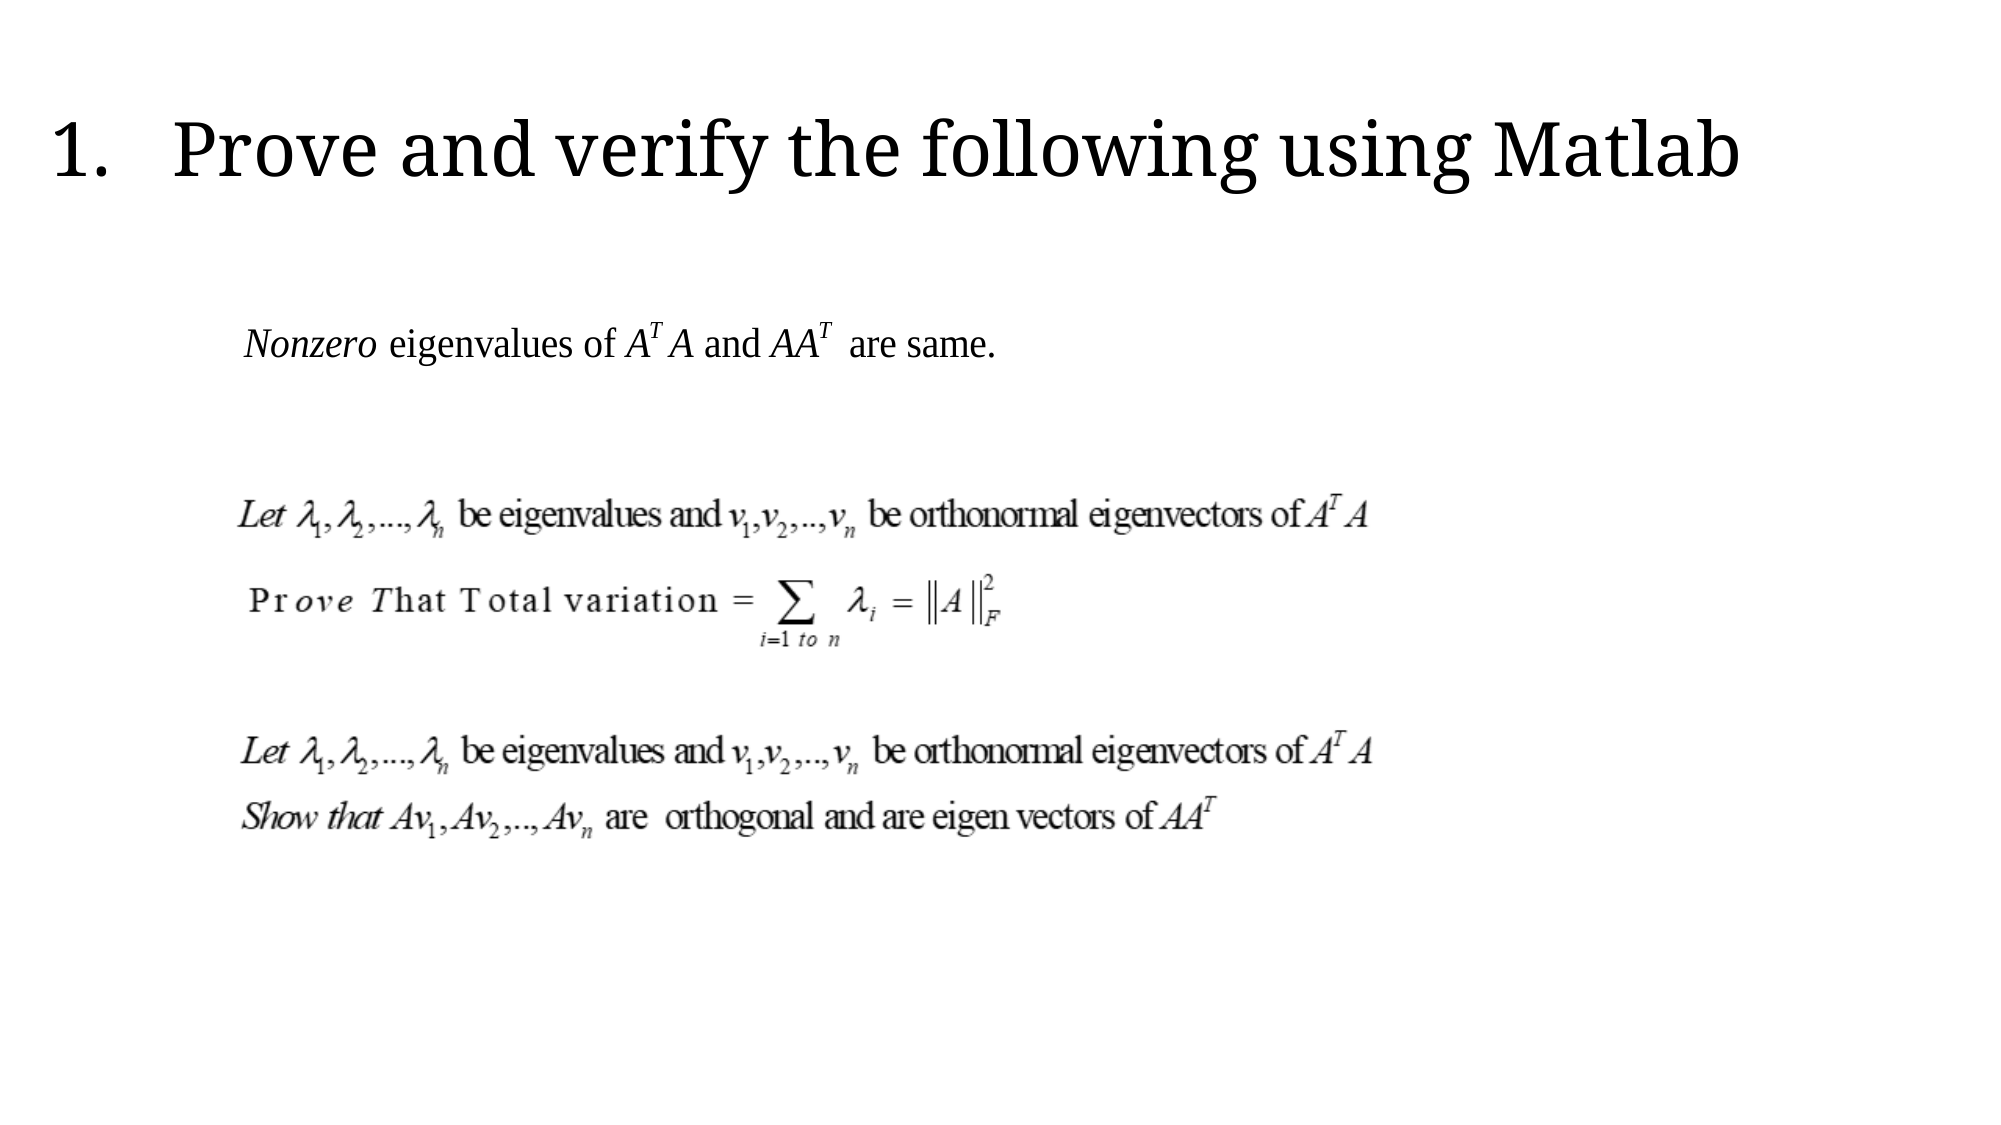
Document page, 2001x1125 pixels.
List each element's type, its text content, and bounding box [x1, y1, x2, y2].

picture [217, 461, 1381, 664]
text_box Prove and verify the following using Matlab [36, 94, 1760, 199]
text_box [237, 313, 1000, 374]
picture [217, 682, 1387, 849]
